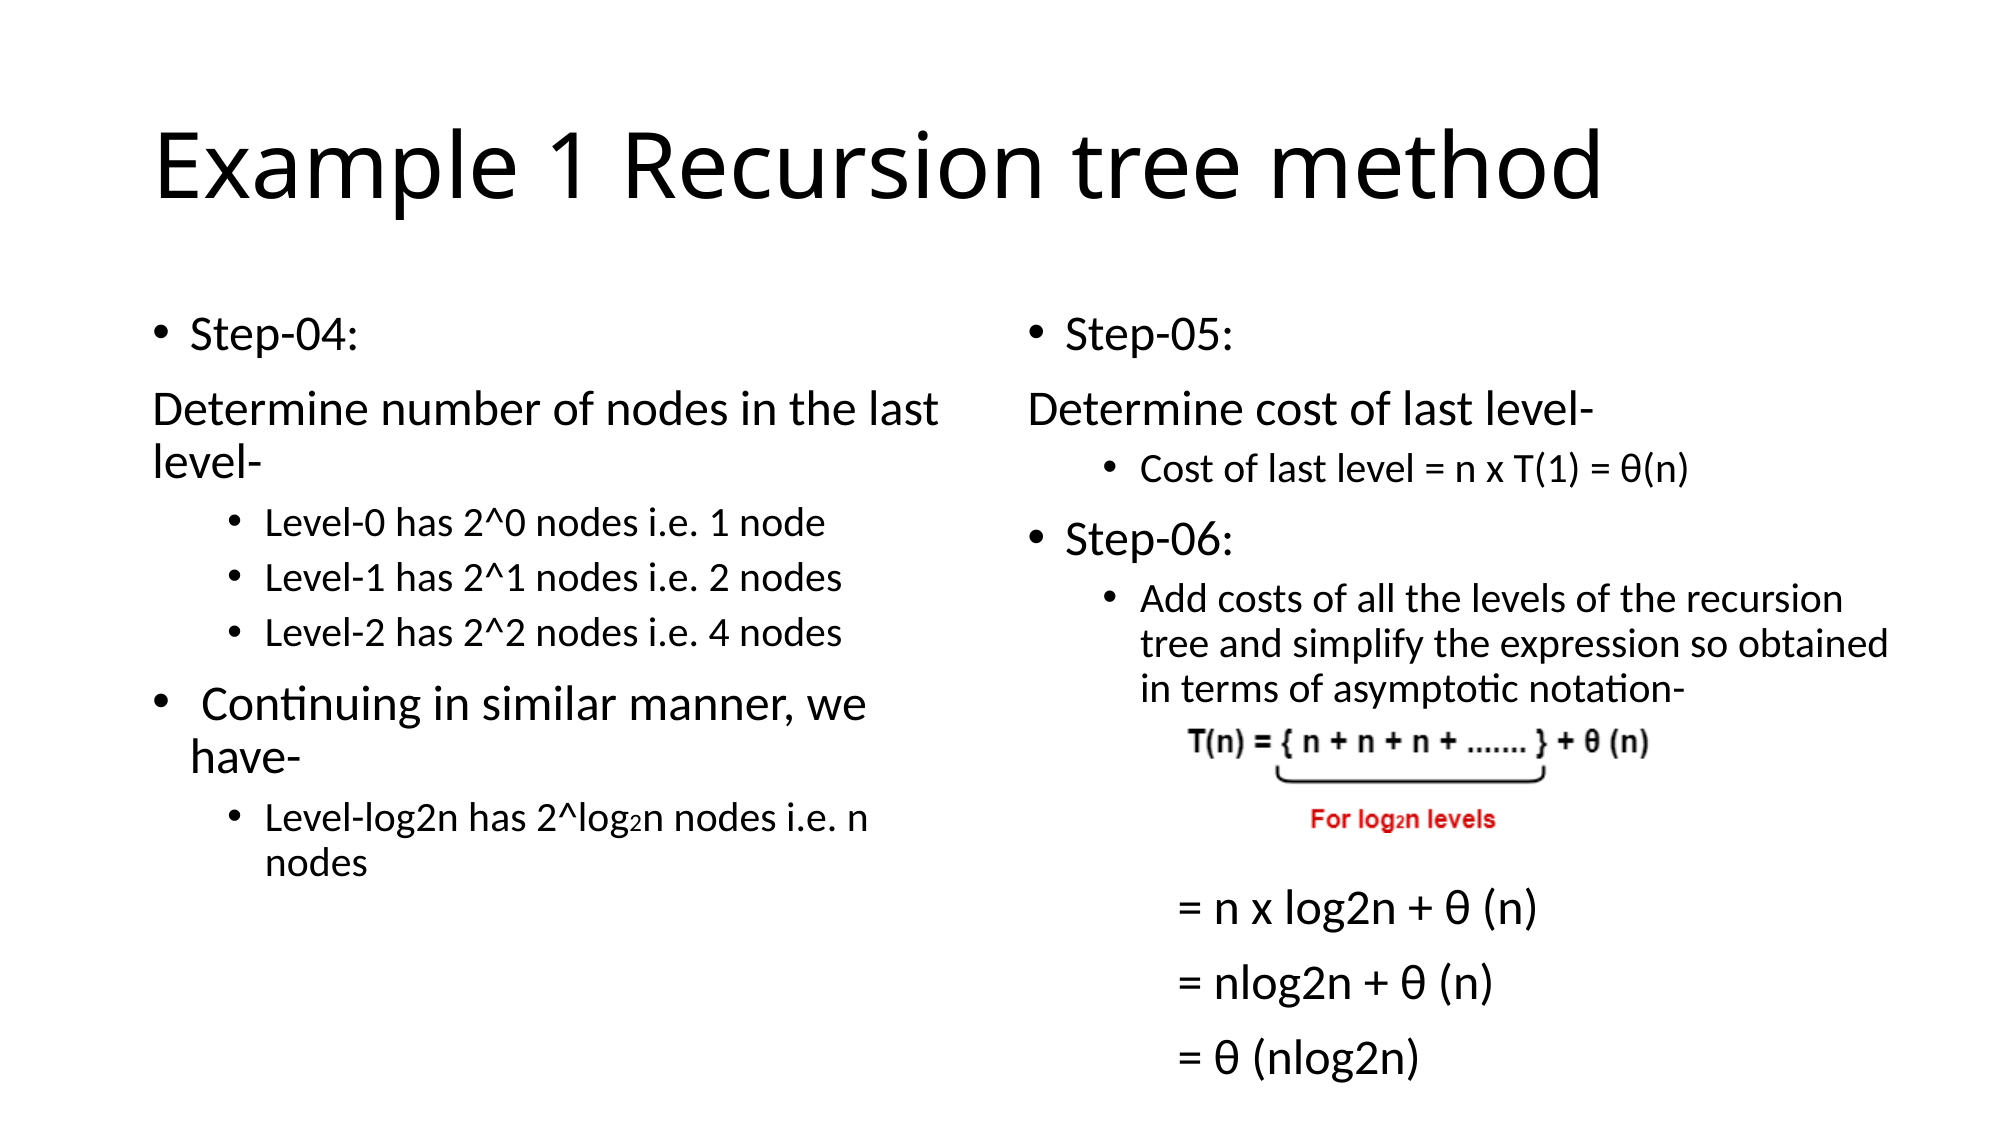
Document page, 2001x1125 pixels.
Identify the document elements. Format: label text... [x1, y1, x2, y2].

picture [1183, 718, 1670, 833]
list Step-05: Determine cost of last level- Cost of last level = n x T(1) = θ(n) Step-06: Add costs of all the levels of the recursion tree and simplify the expression so obtained in terms of asymptotic notation- = n x log2n + θ (n) = nlog2n + θ (n) = θ (nlog2n) [1012, 299, 1933, 1014]
list Step-04: Determine number of nodes in the last level- Level-0 has 2^0 nodes i.e. 1 node Level-1 has 2^1 nodes i.e. 2 nodes Level-2 has 2^2 nodes i.e. 4 nodes Continuing in similar manner, we have- Level-log2n has 2^log2n nodes i.e. n nodes [137, 299, 988, 1066]
title Example 1 Recursion tree method [137, 59, 1863, 278]
